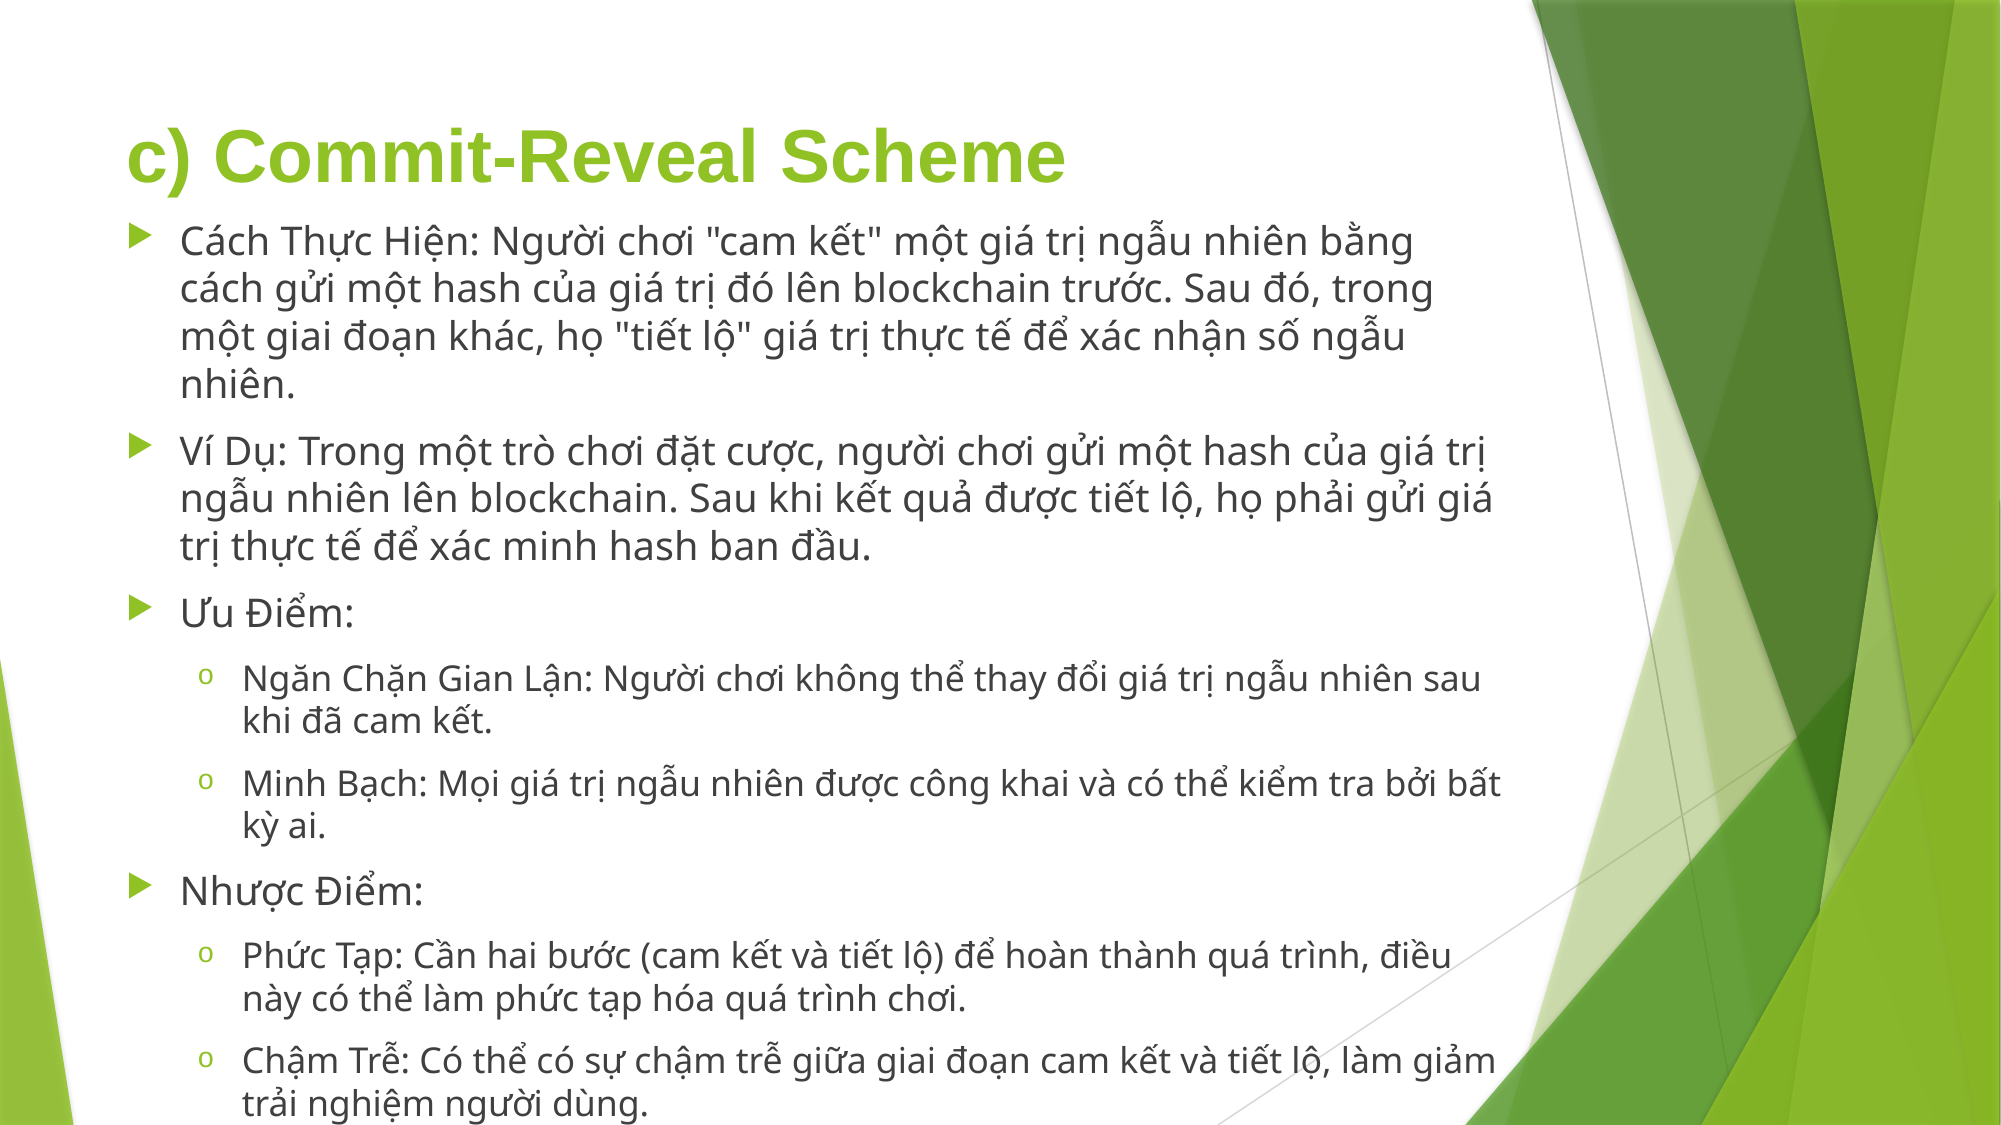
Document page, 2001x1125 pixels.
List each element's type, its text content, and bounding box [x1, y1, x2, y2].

list Cách Thực Hiện: Người chơi "cam kết" một giá trị ngẫu nhiên bằng cách gửi một hash của giá trị đó lên blockchain trước. Sau đó, trong một giai đoạn khác, họ "tiết lộ" giá trị thực tế để xác nhận số ngẫu nhiên. Ví Dụ: Trong một trò chơi đặt cược, người chơi gửi một hash của giá trị ngẫu nhiên lên blockchain. Sau khi kết quả được tiết lộ, họ phải gửi giá trị thực tế để xác minh hash ban đầu. Ưu Điểm: Ngăn Chặn Gian Lận: Người chơi không thể thay đổi giá trị ngẫu nhiên sau khi đã cam kết. Minh Bạch: Mọi giá trị ngẫu nhiên được công khai và có thể kiểm tra bởi bất kỳ ai. Nhược Điểm: Phức Tạp: Cần hai bước (cam kết và tiết lộ) để hoàn thành quá trình, điều này có thể làm phức tạp hóa quá trình chơi. Chậm Trễ: Có thể có sự chậm trễ giữa giai đoạn cam kết và tiết lộ, làm giảm trải nghiệm người dùng. [111, 208, 1522, 1125]
title c) Commit-Reveal Scheme [111, 99, 1522, 208]
